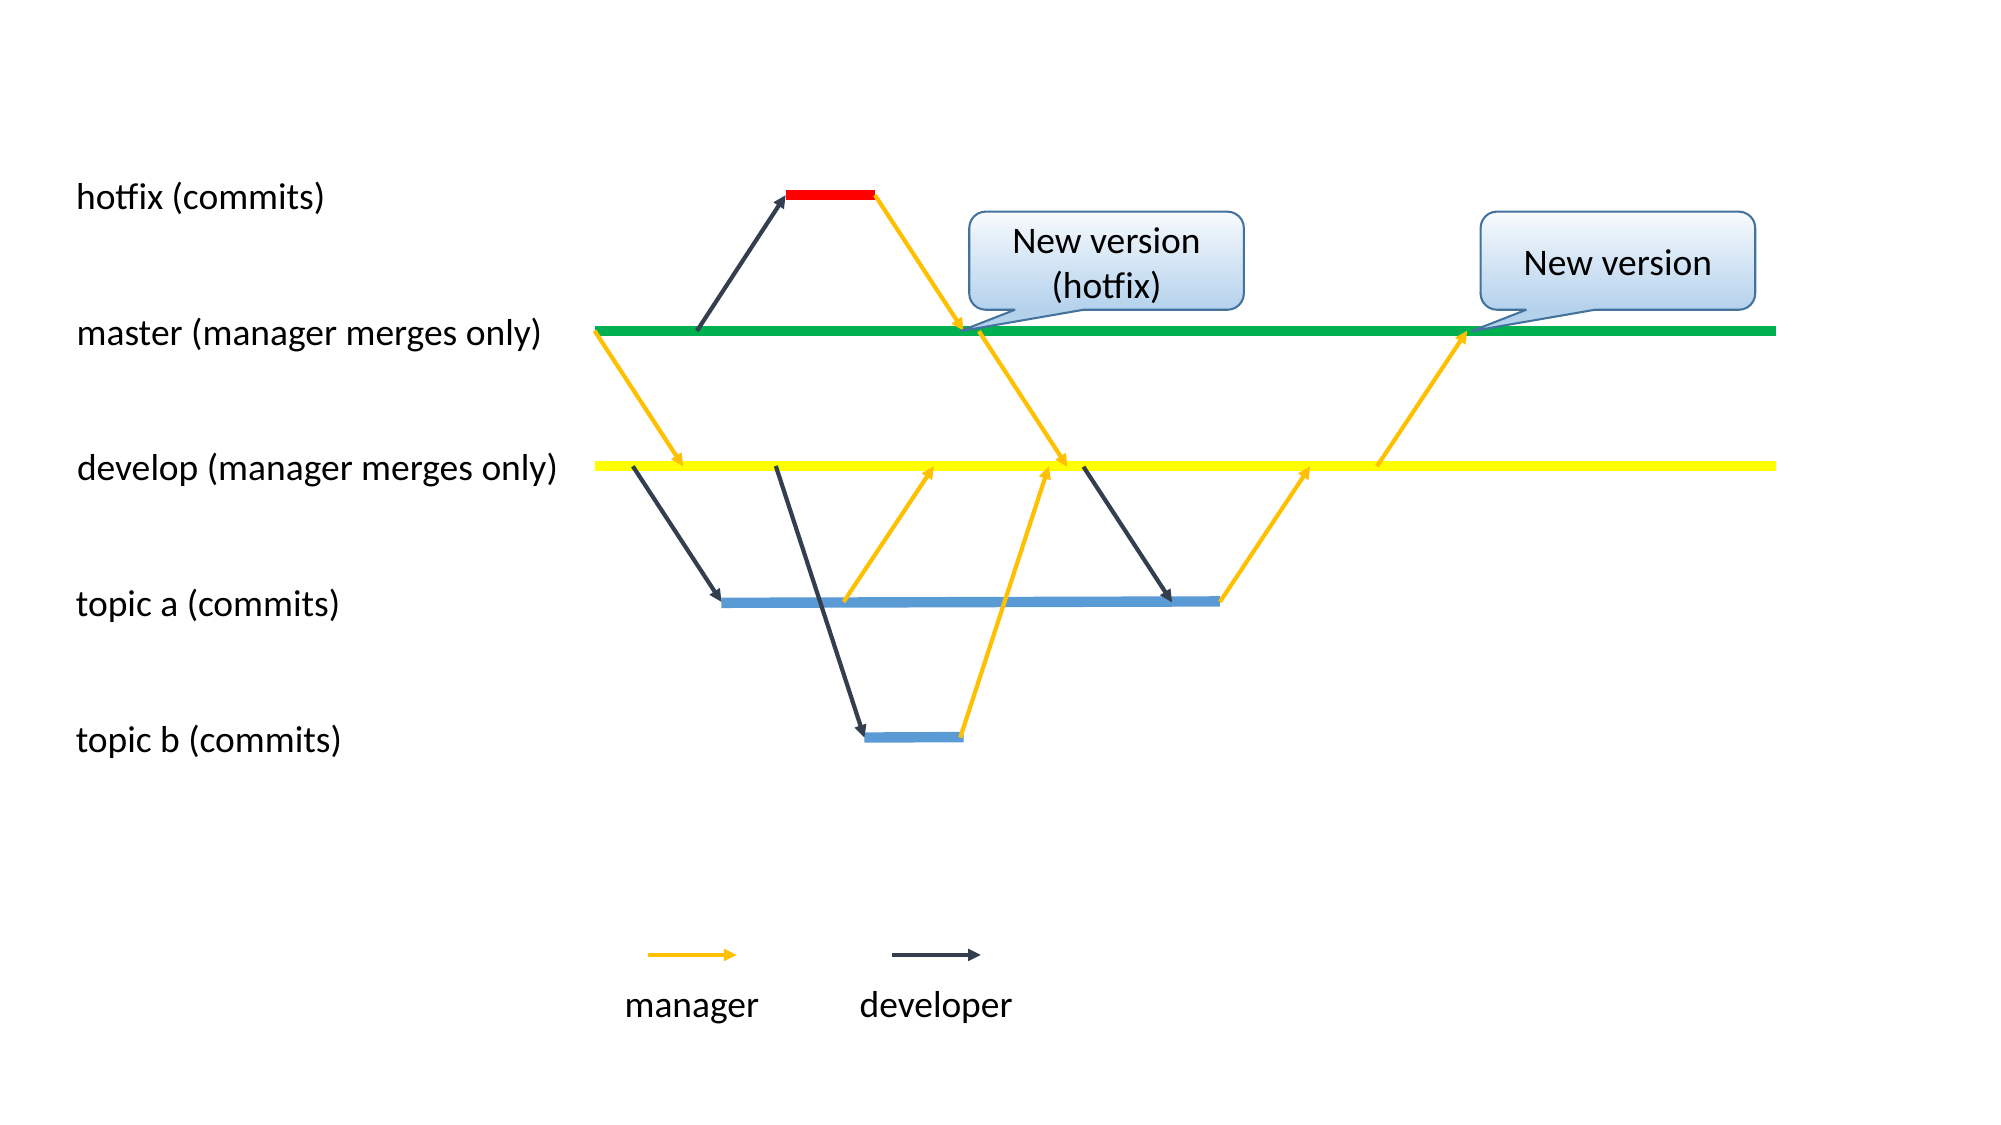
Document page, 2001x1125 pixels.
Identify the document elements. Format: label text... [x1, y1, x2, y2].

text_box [1219, 466, 1311, 602]
text_box New version [1471, 210, 1757, 330]
text_box topic b (commits) [61, 707, 358, 767]
text_box topic a (commits) [61, 571, 356, 632]
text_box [632, 466, 722, 602]
text_box New version (hotfix) [964, 210, 1245, 330]
text_box hotfix (commits) [61, 164, 341, 225]
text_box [775, 465, 865, 738]
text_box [960, 466, 1049, 738]
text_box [978, 331, 1068, 467]
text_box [594, 330, 684, 467]
text_box manager [609, 972, 775, 1033]
text_box master (manager merges only) [61, 300, 558, 361]
text_box develop (manager merges only) [62, 436, 574, 496]
text_box developer [844, 972, 1028, 1033]
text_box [1376, 330, 1468, 467]
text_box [1083, 466, 1172, 603]
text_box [874, 195, 964, 331]
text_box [865, 466, 934, 602]
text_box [696, 195, 786, 331]
